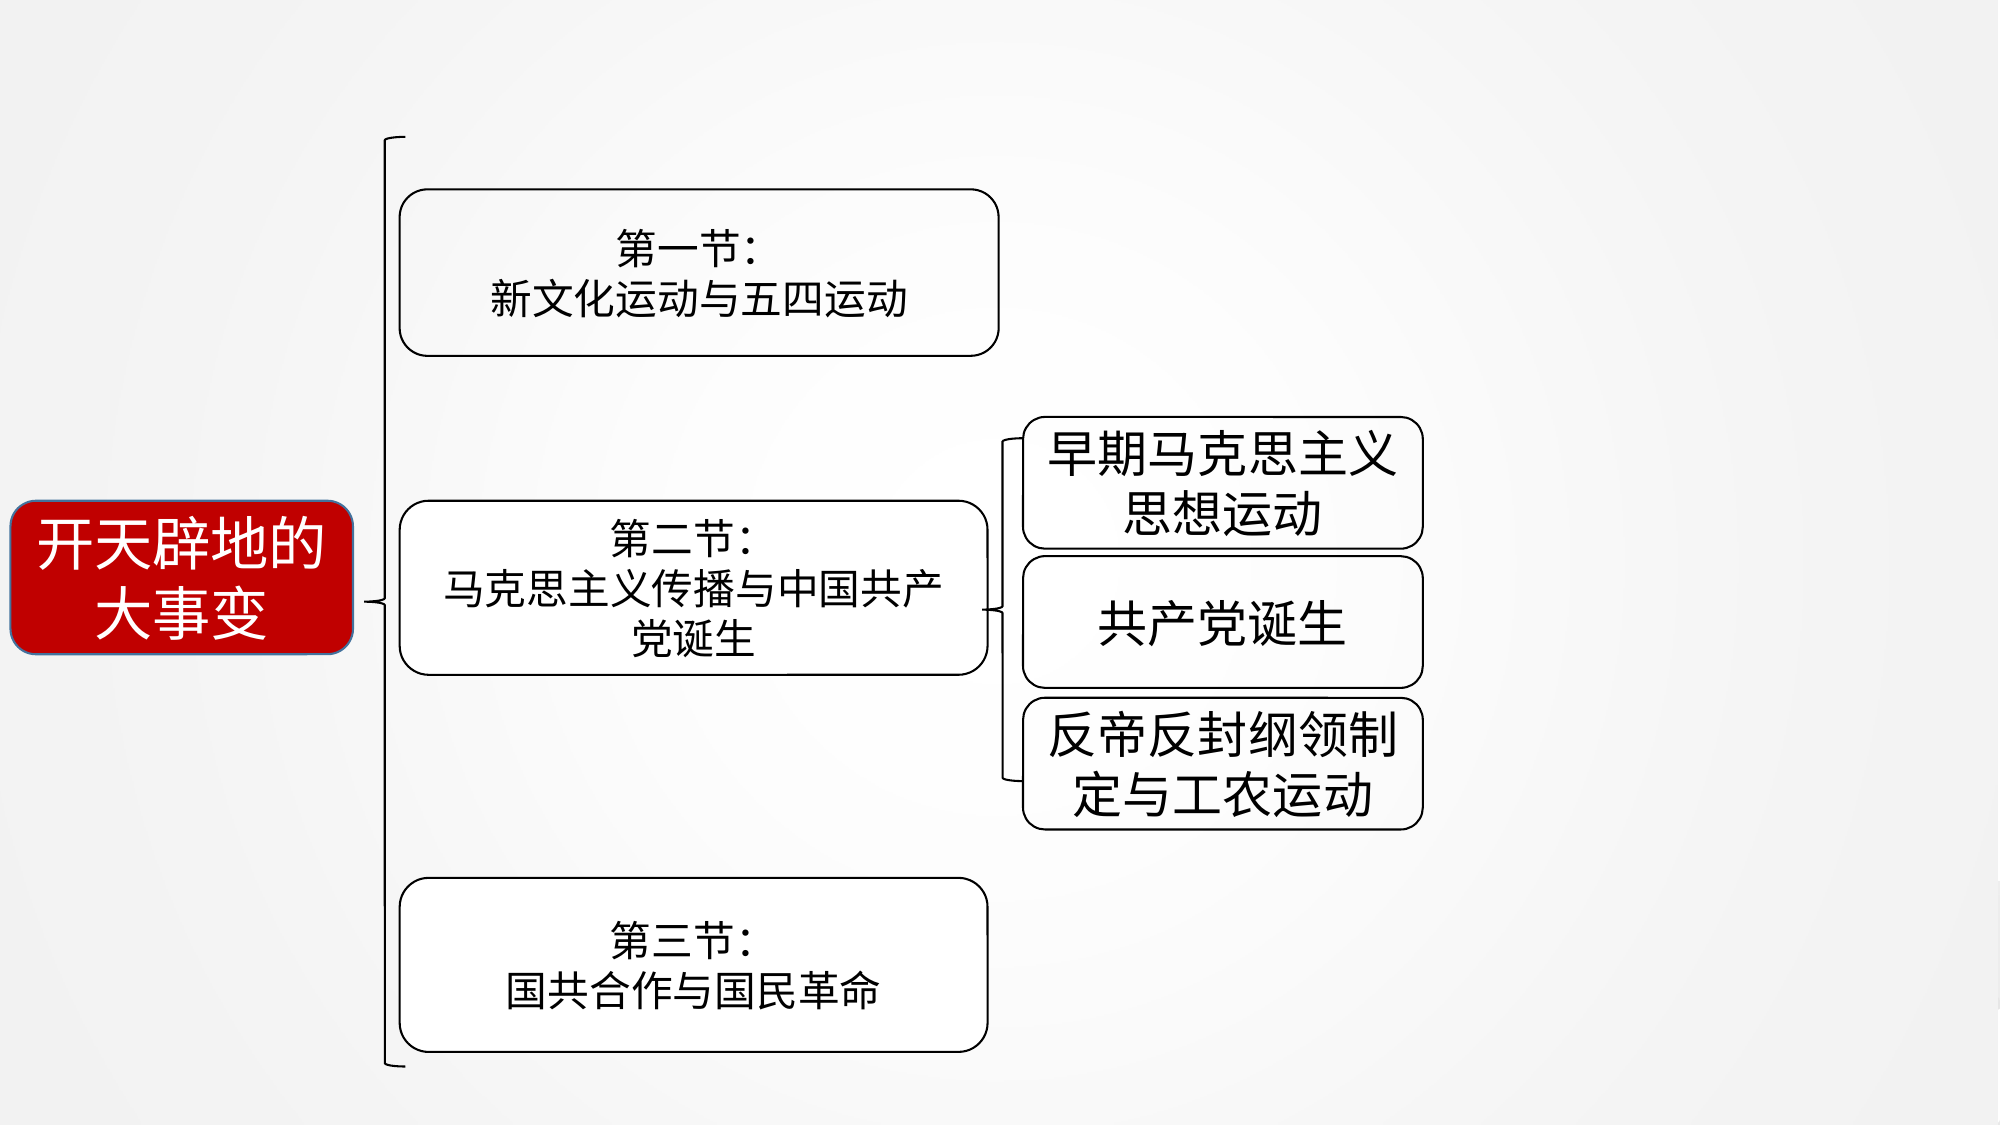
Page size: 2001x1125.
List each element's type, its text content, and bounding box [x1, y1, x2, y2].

picture [0, 0, 2000, 1125]
text_box 开天辟地的大事变 [9, 499, 355, 656]
text_box 早期马克思主义思想运动 [1021, 415, 1424, 550]
text_box 第一节： 新文化运动与五四运动 [398, 188, 1000, 357]
text_box 第三节： 国共合作与国民革命 [398, 876, 989, 1053]
text_box [364, 135, 406, 1068]
text_box 反帝反封纲领制定与工农运动 [1021, 696, 1424, 831]
text_box 共产党诞生 [1021, 555, 1424, 689]
text_box [982, 437, 1024, 783]
text_box 第二节： 马克思主义传播与中国共产党诞生 [398, 499, 989, 676]
